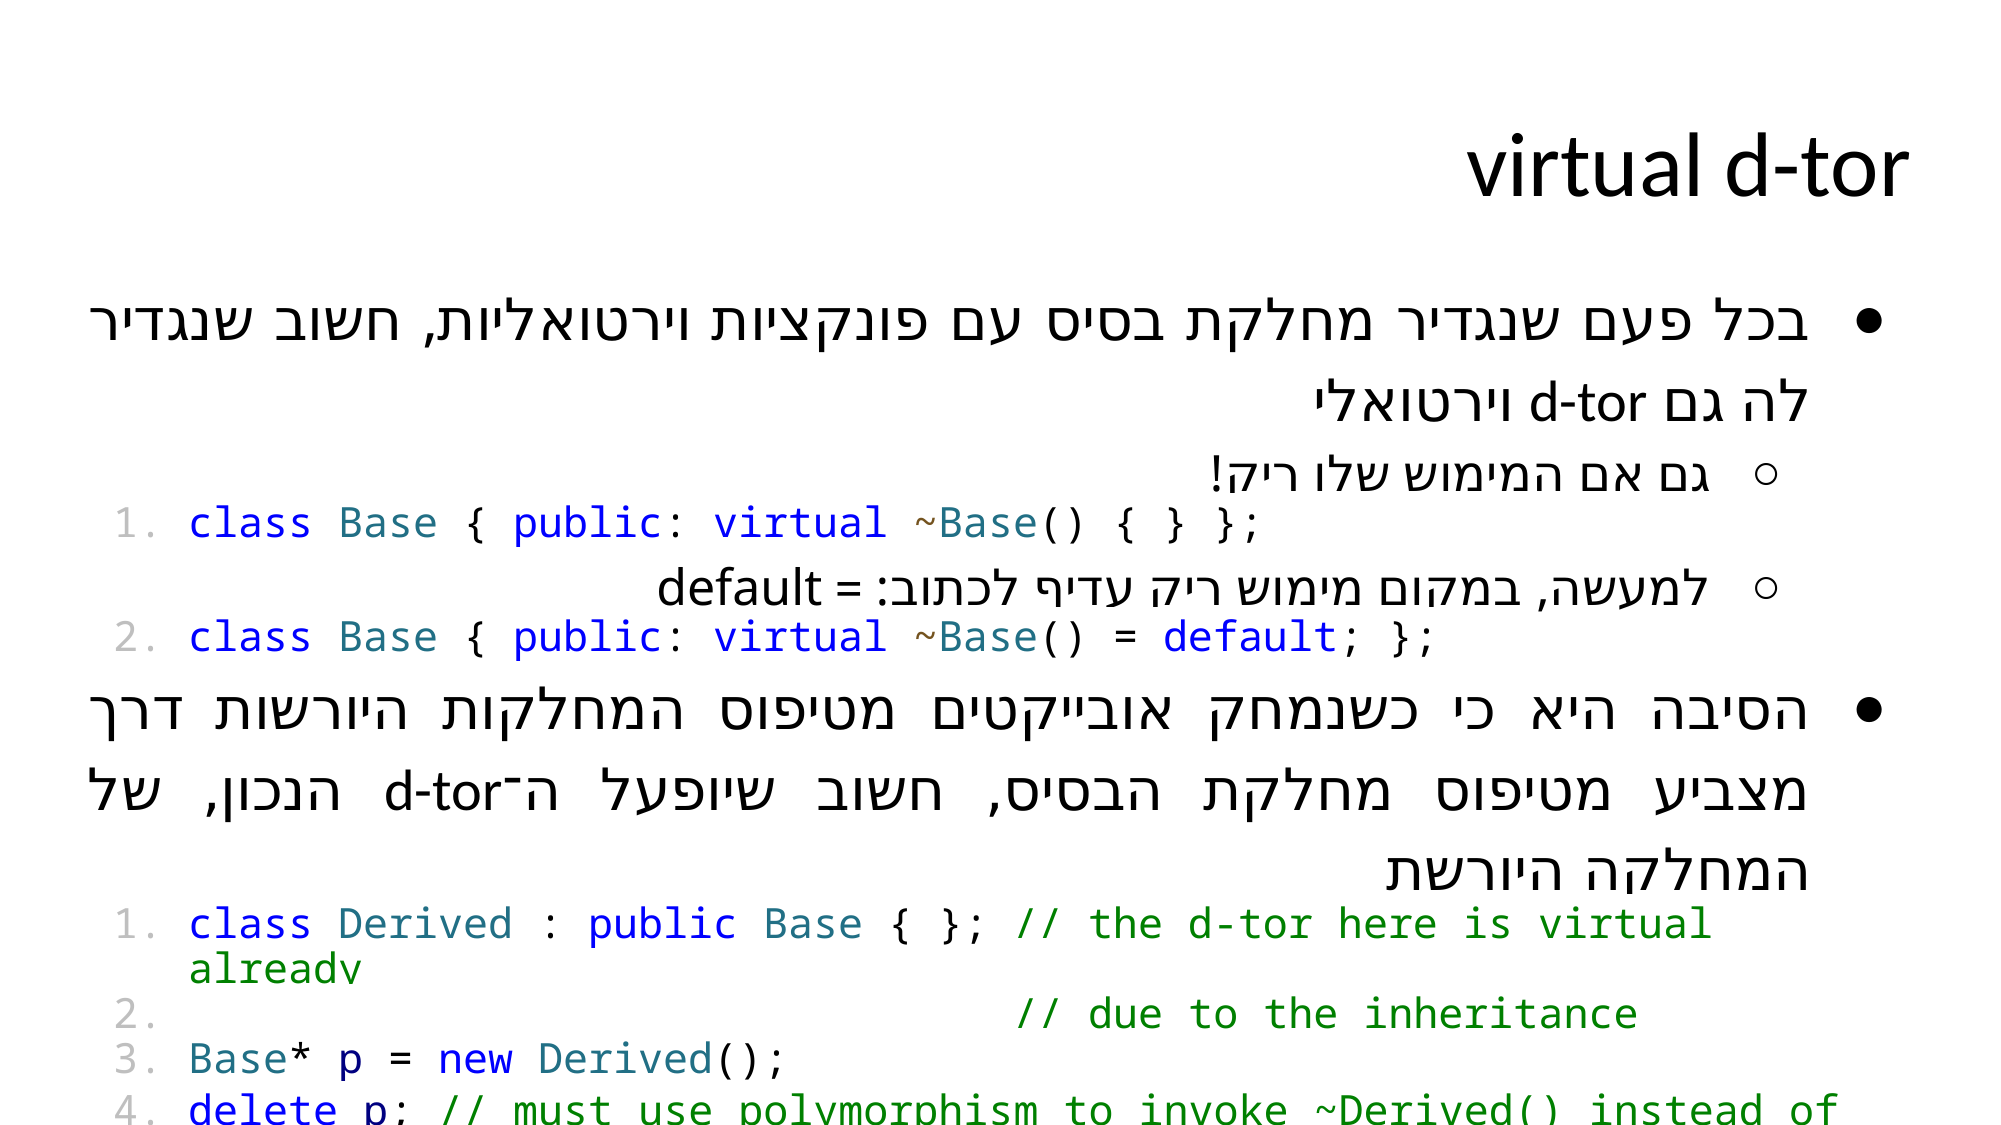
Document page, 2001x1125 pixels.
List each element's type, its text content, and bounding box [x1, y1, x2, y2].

title virtual d-tor [68, 97, 1932, 223]
list בכל פעם שנגדיר מחלקת בסיס עם פונקציות וירטואליות, חשוב שנגדיר לה גם d-tor וירטואלי גם אם המימוש שלו ריק! class Base { public: virtual ~Base() { } }; למעשה, במקום מימוש ריק עדיף לכתוב: = default class Base { public: virtual ~Base() = default; }; הסיבה היא כי כשנמחק אובייקטים מטיפוס המחלקות היורשות דרך מצביע מטיפוס מחלקת הבסיס, חשוב שיופעל ה־d-tor הנכון, של המחלקה היורשת class Derived : public Base { }; // the d-tor here is virtual already // due to the inheritance Base* p = new Derived(); delete p; // must use polymorphism to invoke ~Derived() instead of ~Base() גם אם כל ה־d-tor־ים ריקים(!), מכיוון שלמעשה נהרסים שם כל ה־data members [68, 252, 1932, 1097]
